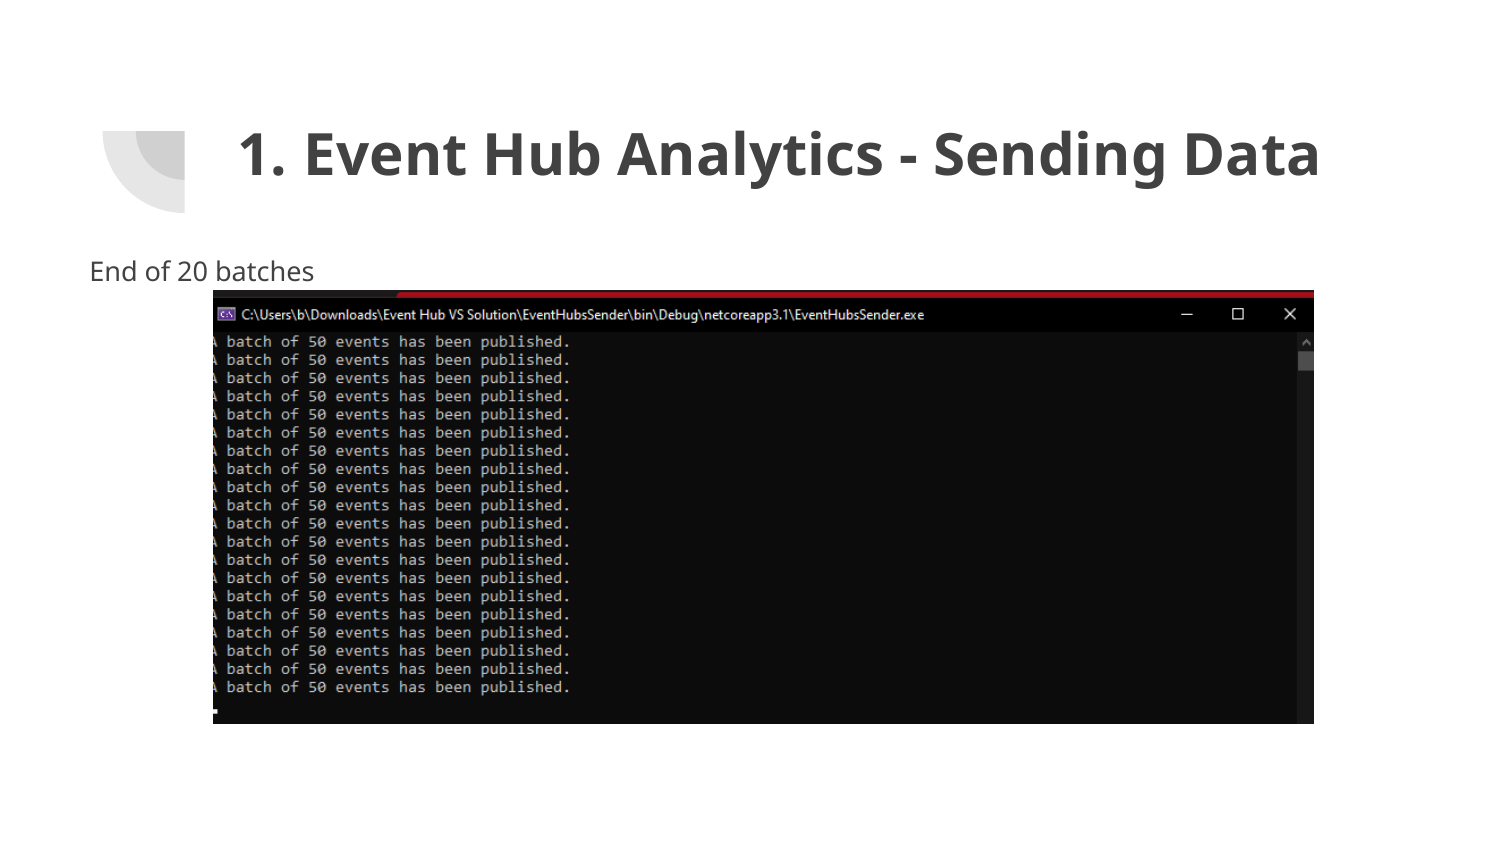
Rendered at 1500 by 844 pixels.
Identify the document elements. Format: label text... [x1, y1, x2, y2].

list End of 20 batches [74, 232, 1228, 650]
title Event Hub Analytics - Sending Data [213, 98, 1368, 263]
picture [213, 290, 1315, 724]
